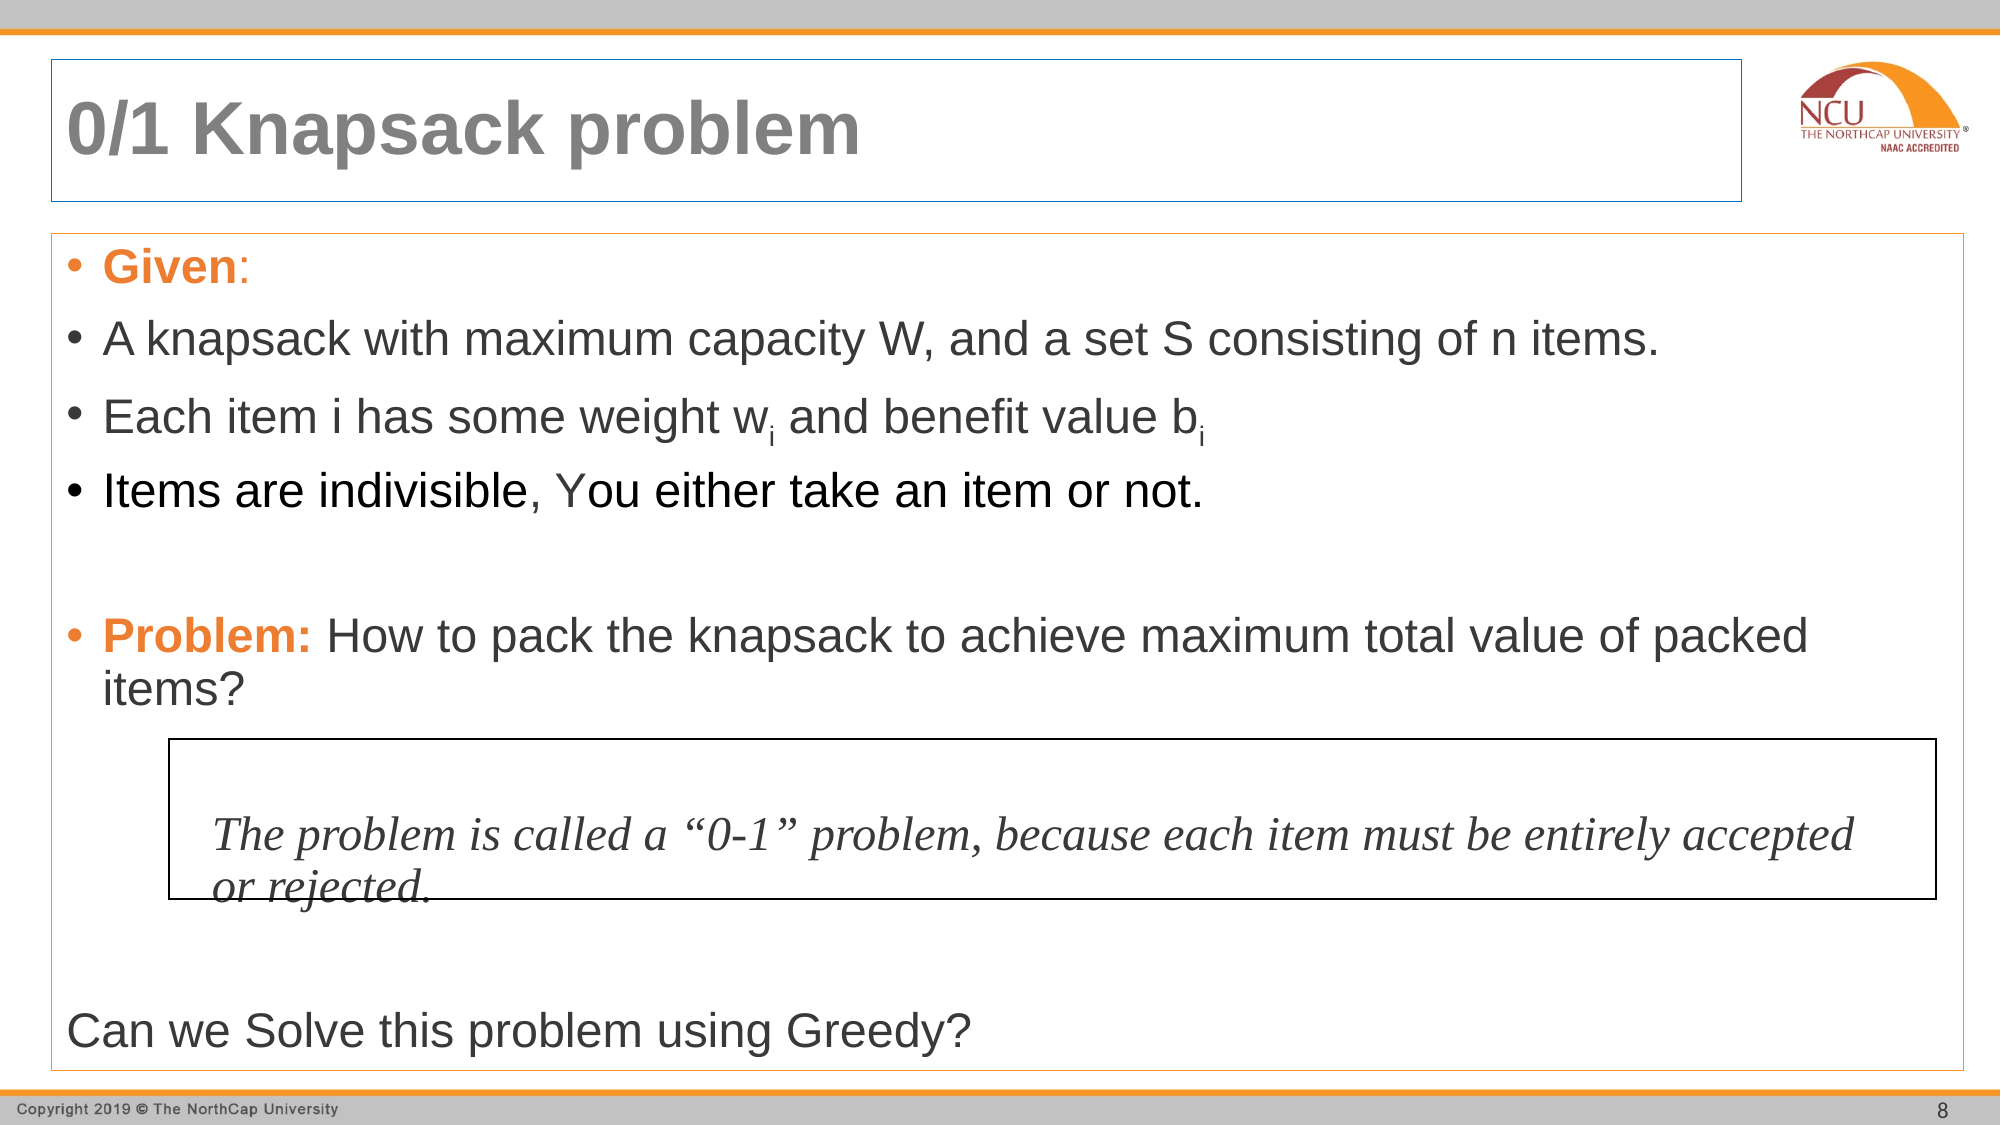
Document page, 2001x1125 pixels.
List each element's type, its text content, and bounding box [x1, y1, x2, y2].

list Given: A knapsack with maximum capacity W, and a set S consisting of n items. Each item i has some weight wi and benefit value bi Items are indivisible, You either take an item or not. Problem: How to pack the knapsack to achieve maximum total value of packed items? The problem is called a “0-1” problem, because each item must be entirely accepted or rejected. Can we Solve this problem using Greedy? [51, 233, 1964, 1071]
slide_number 8 [1791, 1094, 1964, 1125]
text_box [168, 738, 1937, 900]
title 0/1 Knapsack problem [51, 59, 1742, 202]
picture [0, 0, 2000, 1125]
